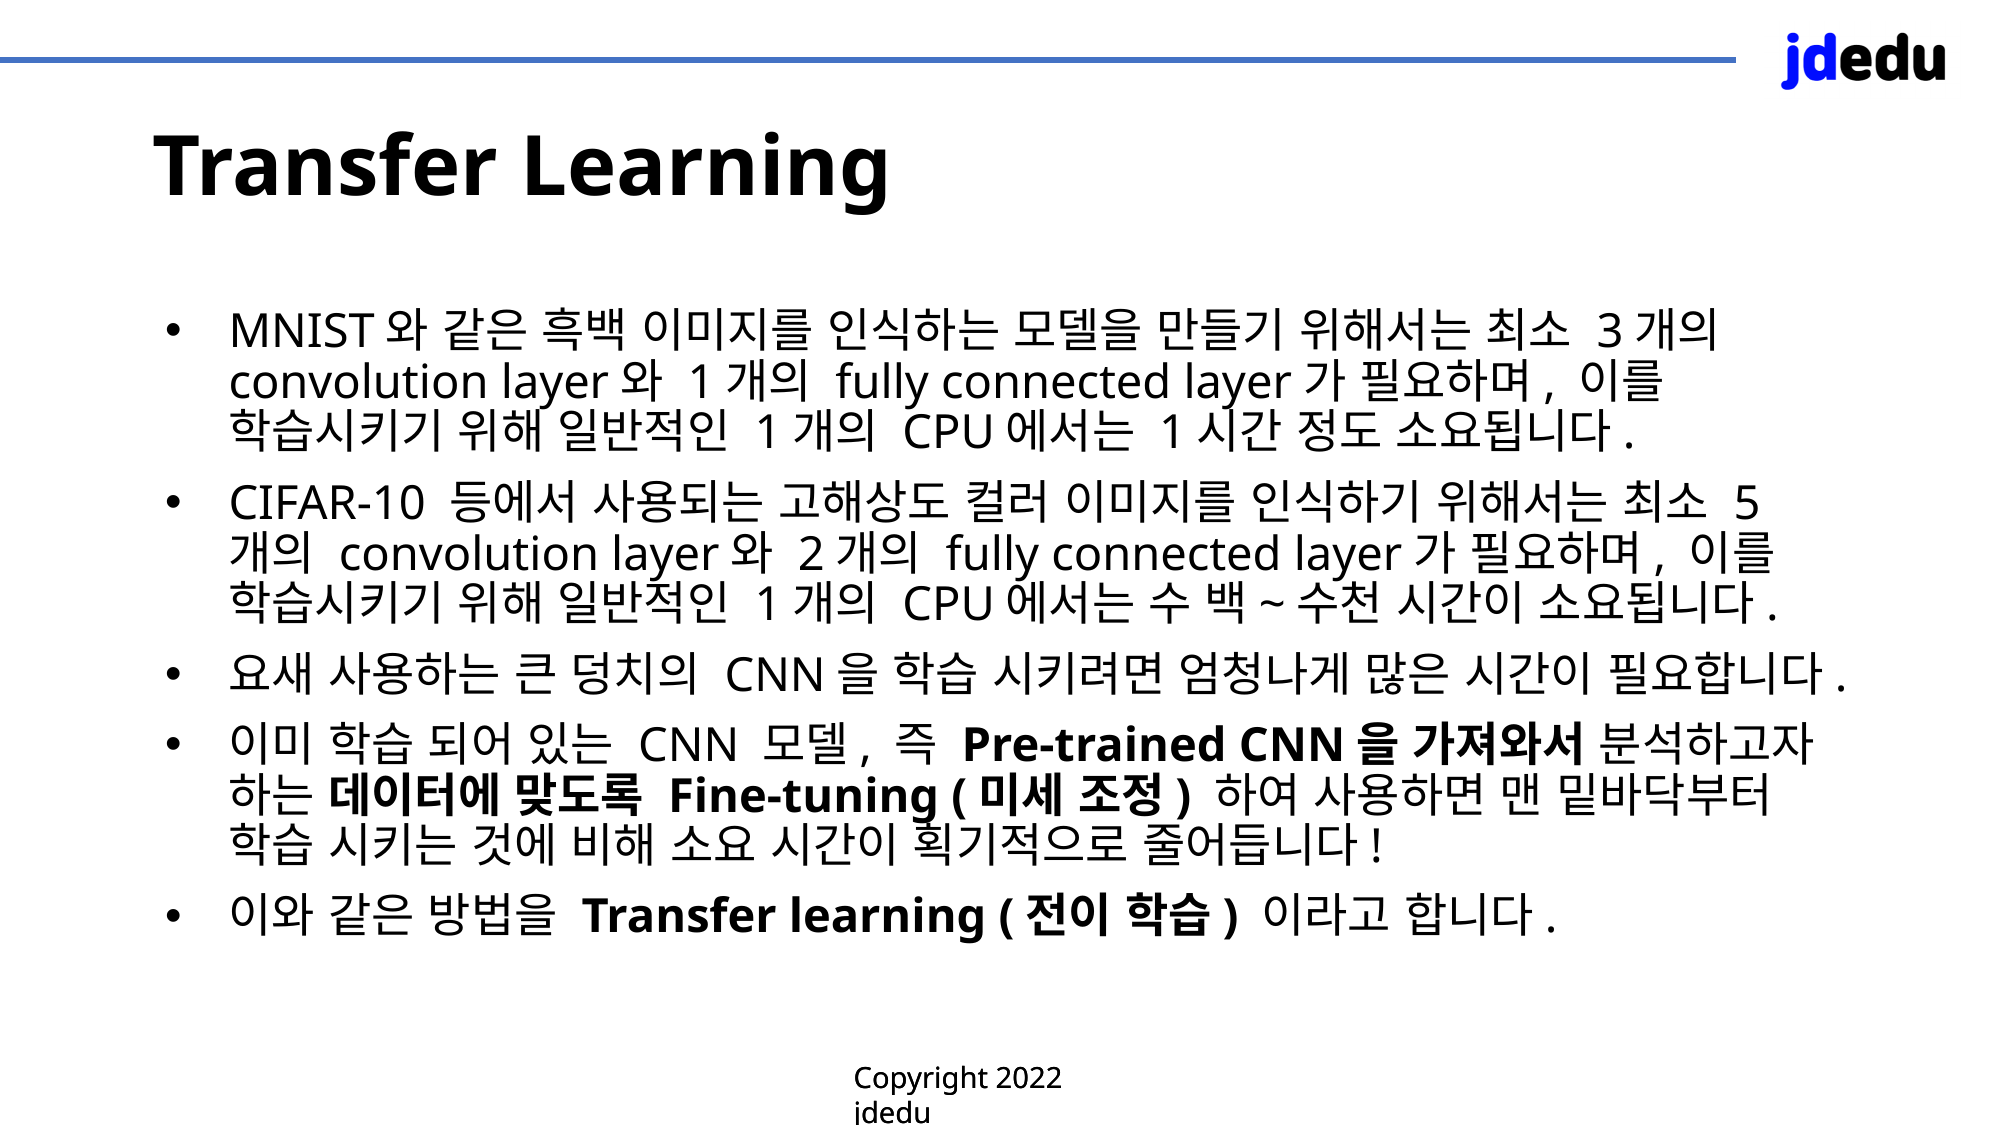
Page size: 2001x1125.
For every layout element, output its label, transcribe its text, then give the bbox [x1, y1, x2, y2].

title Transfer Learning [137, 59, 1863, 278]
list MNIST와 같은 흑백 이미지를 인식하는 모델을 만들기 위해서는 최소 3개의 convolution layer와 1개의 fully connected layer가 필요하며, 이를 학습시키기 위해 일반적인 1개의 CPU에서는 1시간 정도 소요됩니다. CIFAR-10 등에서 사용되는 고해상도 컬러 이미지를 인식하기 위해서는 최소 5개의 convolution layer와 2개의 fully connected layer가 필요하며, 이를 학습시키기 위해 일반적인 1개의 CPU에서는 수 백~수천 시간이 소요됩니다. 요새 사용하는 큰 덩치의 CNN을 학습 시키려면 엄청나게 많은 시간이 필요합니다. 이미 학습 되어 있는 CNN 모델, 즉 Pre-trained CNN을 가져와서 분석하고자 하는 데이터에 맞도록 Fine-tuning (미세 조정) 하여 사용하면 맨 밑바닥부터 학습 시키는 것에 비해 소요 시간이 획기적으로 줄어듭니다! 이와 같은 방법을 Transfer learning (전이 학습) 이라고 합니다. [137, 299, 1863, 1014]
picture [1764, 21, 1961, 99]
